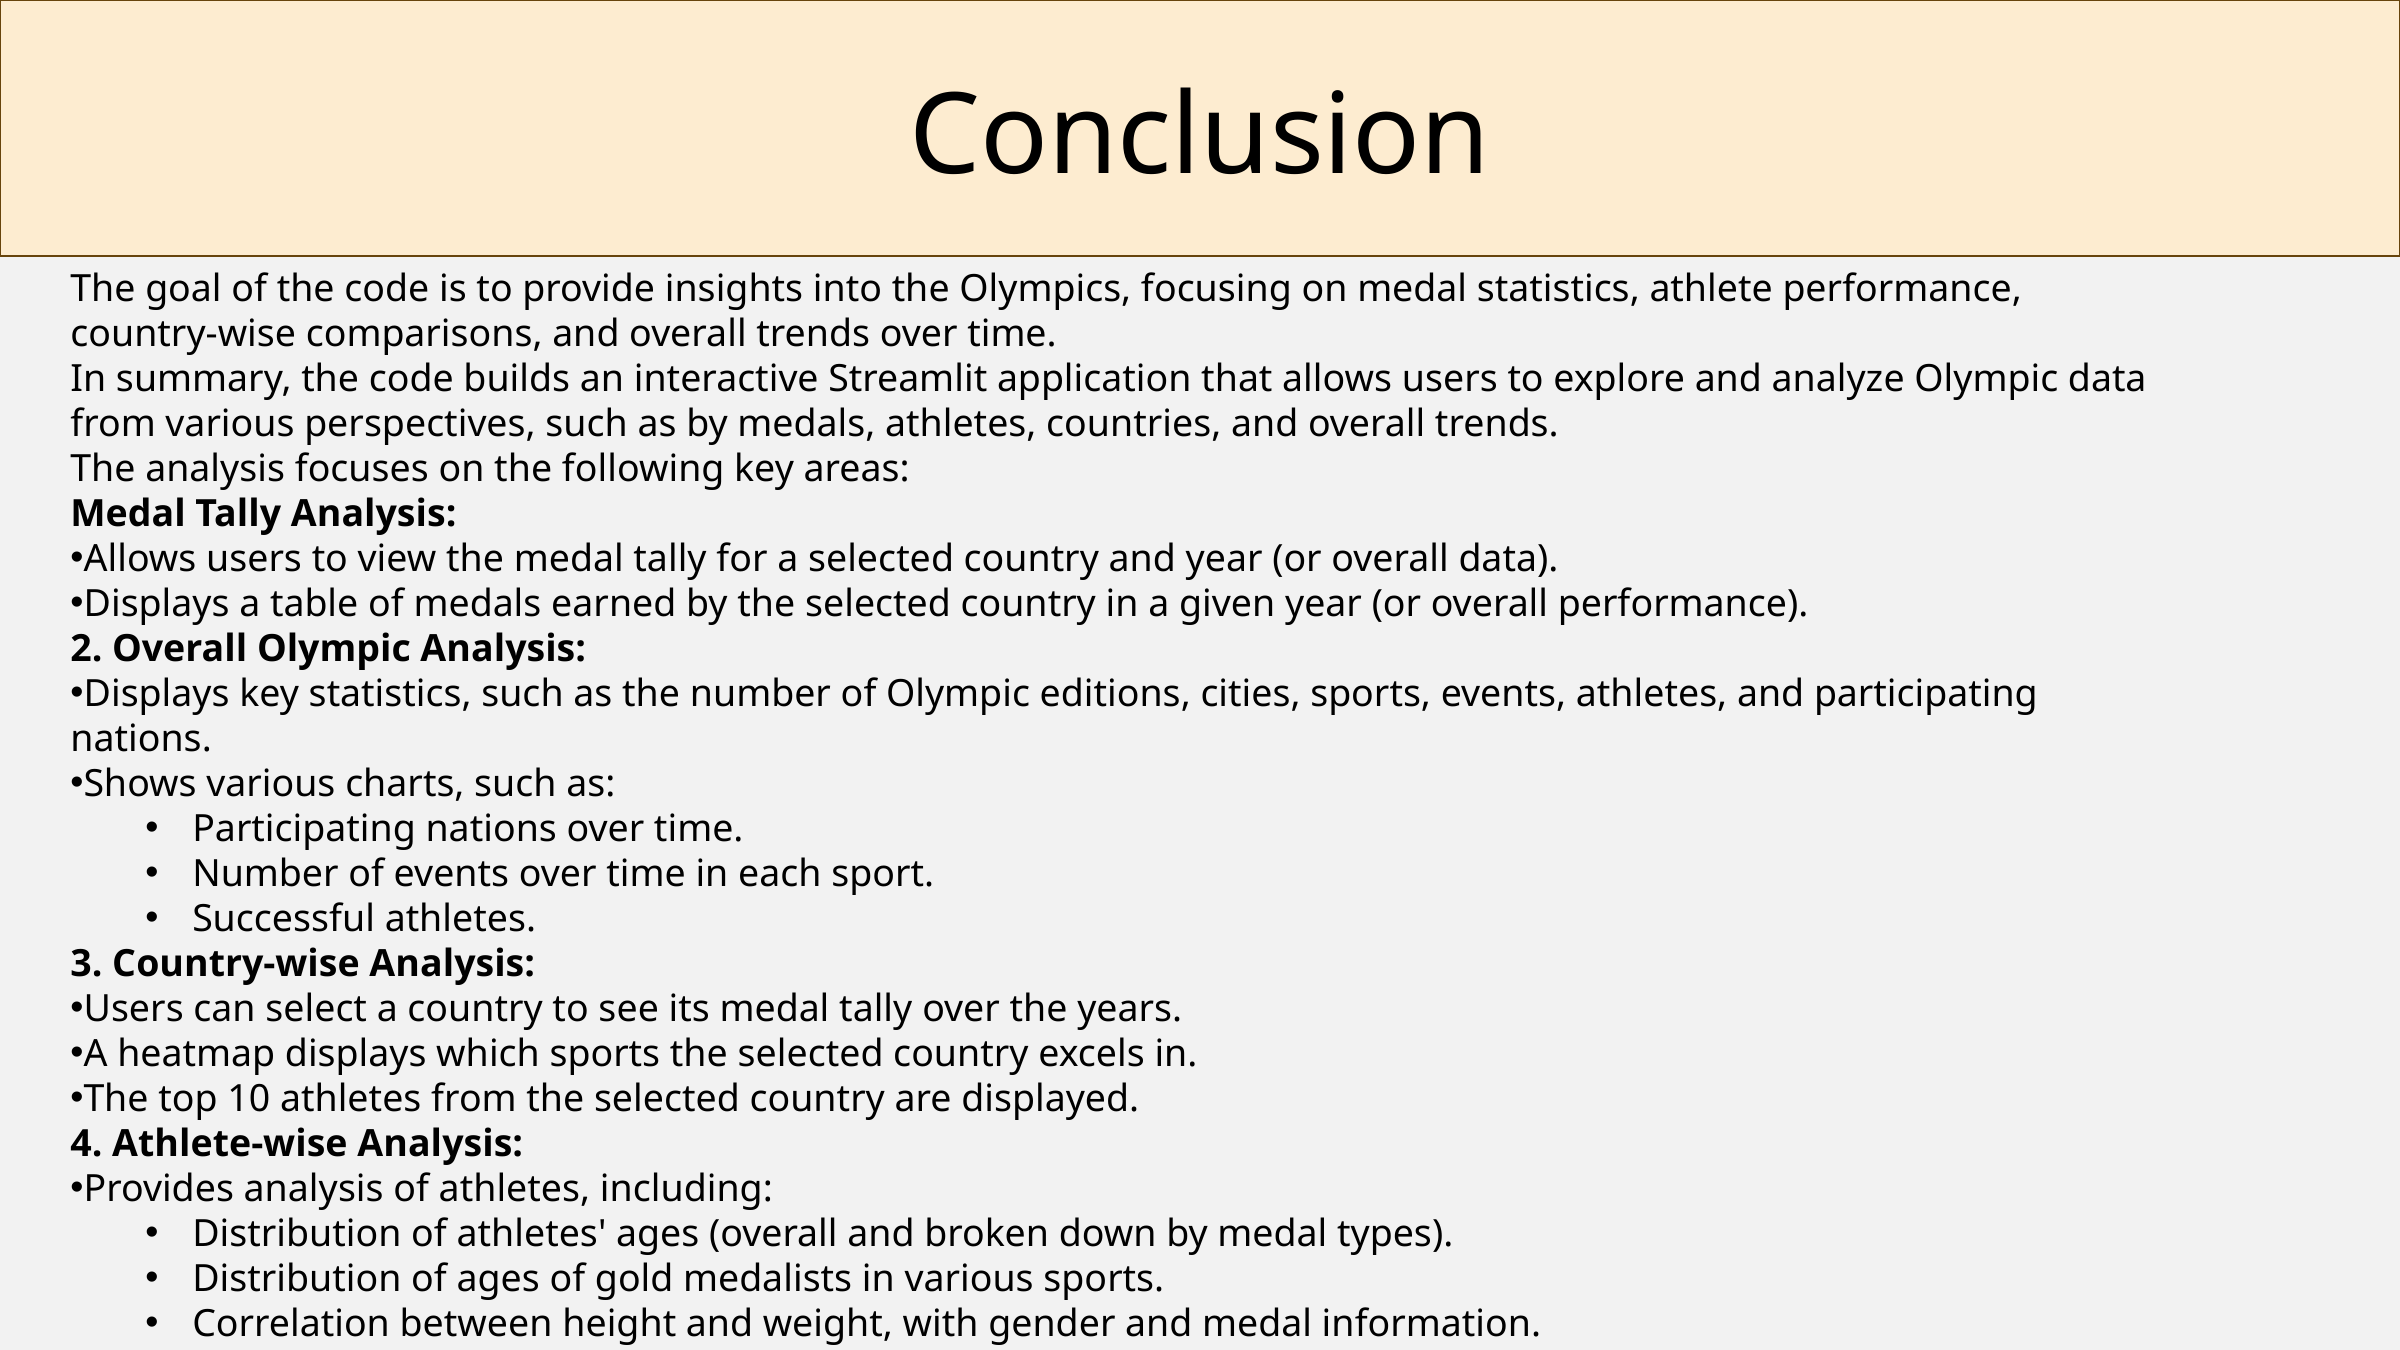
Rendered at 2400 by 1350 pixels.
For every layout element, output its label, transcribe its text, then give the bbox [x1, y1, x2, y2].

text_box Conclusion [0, 0, 2400, 257]
text_box The goal of the code is to provide insights into the Olympics, focusing on medal statistics, athlete performance, country-wise comparisons, and overall trends over time. In summary, the code builds an interactive Streamlit application that allows users to explore and analyze Olympic data from various perspectives, such as by medals, athletes, countries, and overall trends. The analysis focuses on the following key areas: Medal Tally Analysis: Allows users to view the medal tally for a selected country and year (or overall data). Displays a table of medals earned by the selected country in a given year (or overall performance). 2. Overall Olympic Analysis: Displays key statistics, such as the number of Olympic editions, cities, sports, events, athletes, and participating nations. Shows various charts, such as: Participating nations over time. Number of events over time in each sport. Successful athletes. 3. Country-wise Analysis: Users can select a country to see its medal tally over the years. A heatmap displays which sports the selected country excels in. The top 10 athletes from the selected country are displayed. 4. Athlete-wise Analysis: Provides analysis of athletes, including: Distribution of athletes' ages (overall and broken down by medal types). Distribution of ages of gold medalists in various sports. Correlation between height and weight, with gender and medal information. Gender participation trends over time (male vs female). [55, 256, 2185, 1350]
